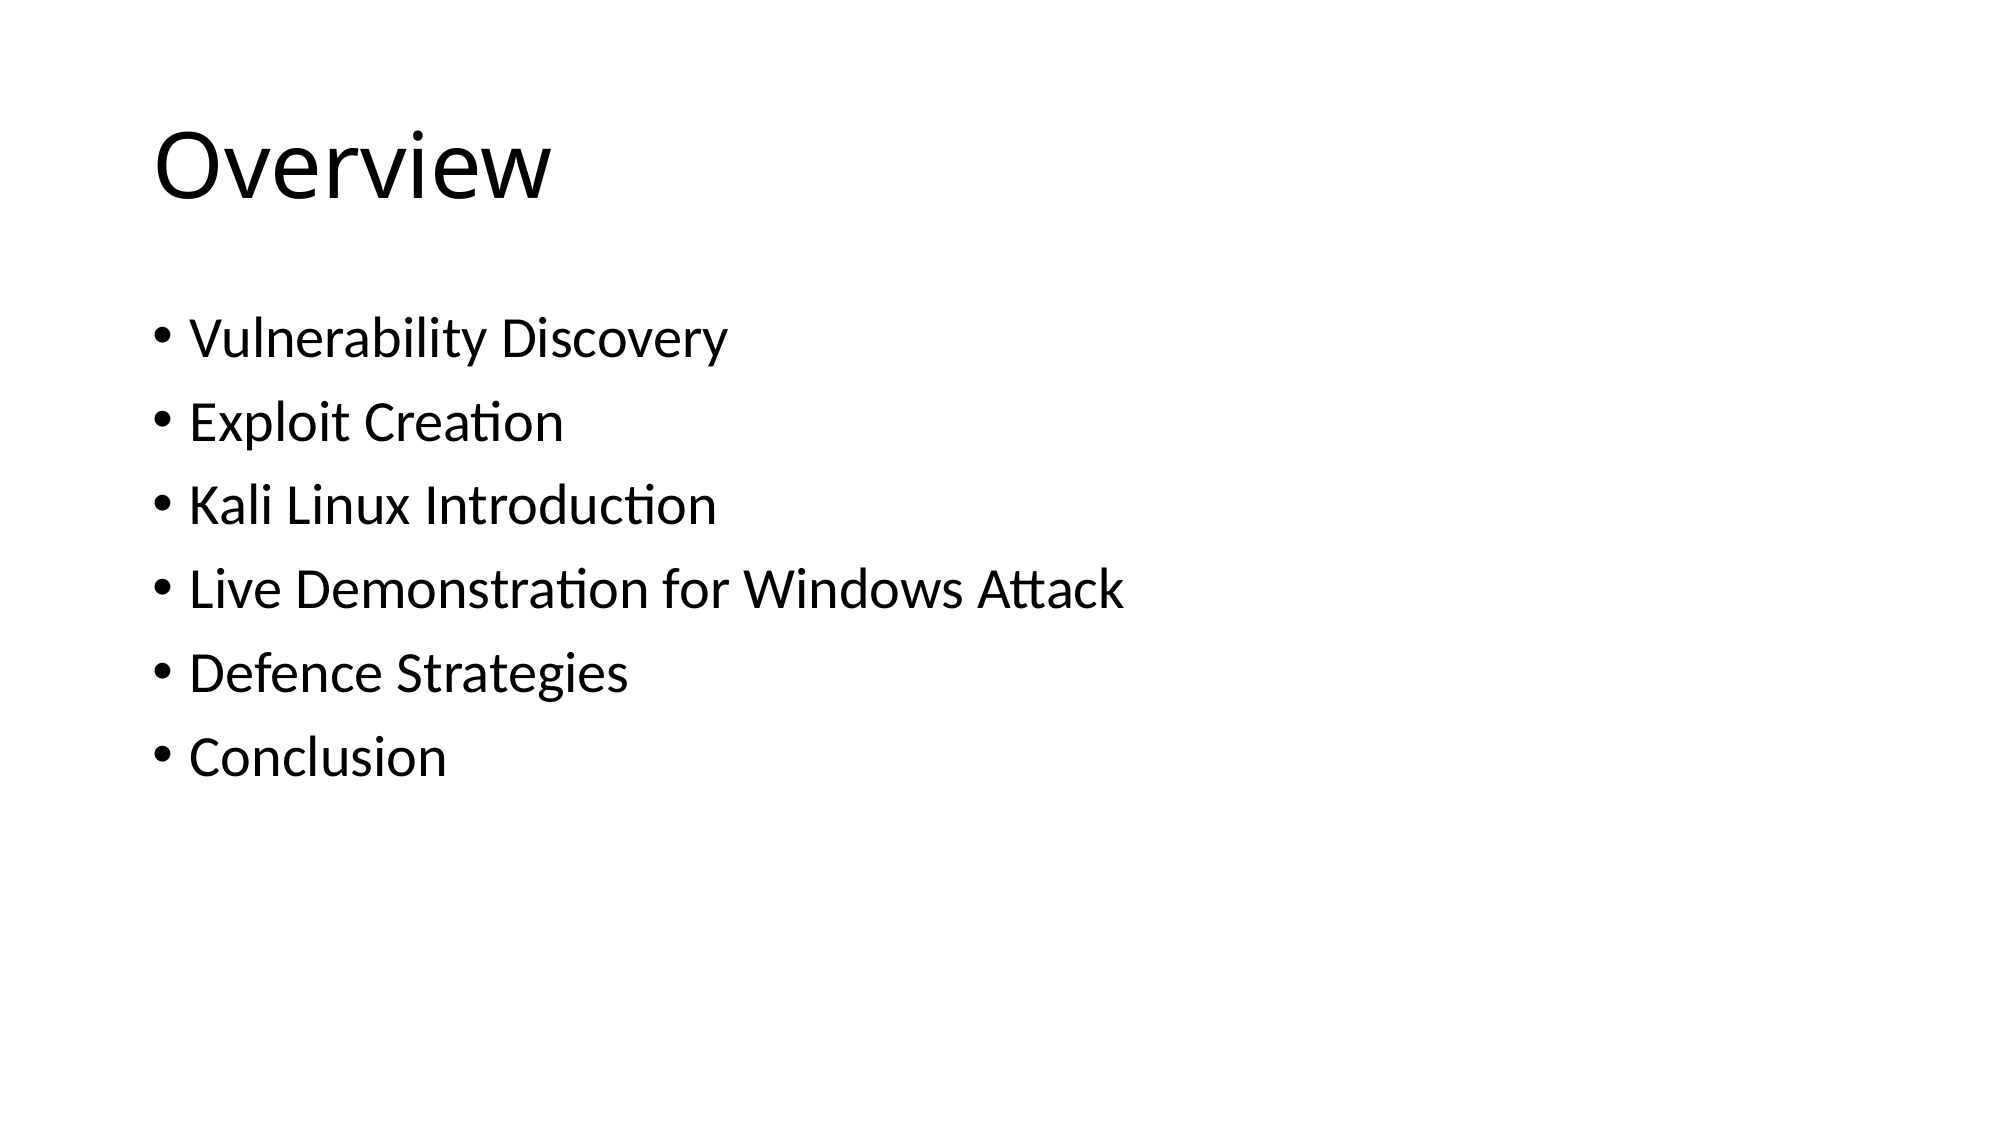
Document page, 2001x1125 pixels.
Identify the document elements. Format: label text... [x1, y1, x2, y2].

title Overview [137, 59, 1863, 278]
list Vulnerability Discovery Exploit Creation Kali Linux Introduction Live Demonstration for Windows Attack Defence Strategies Conclusion [137, 299, 1863, 1014]
